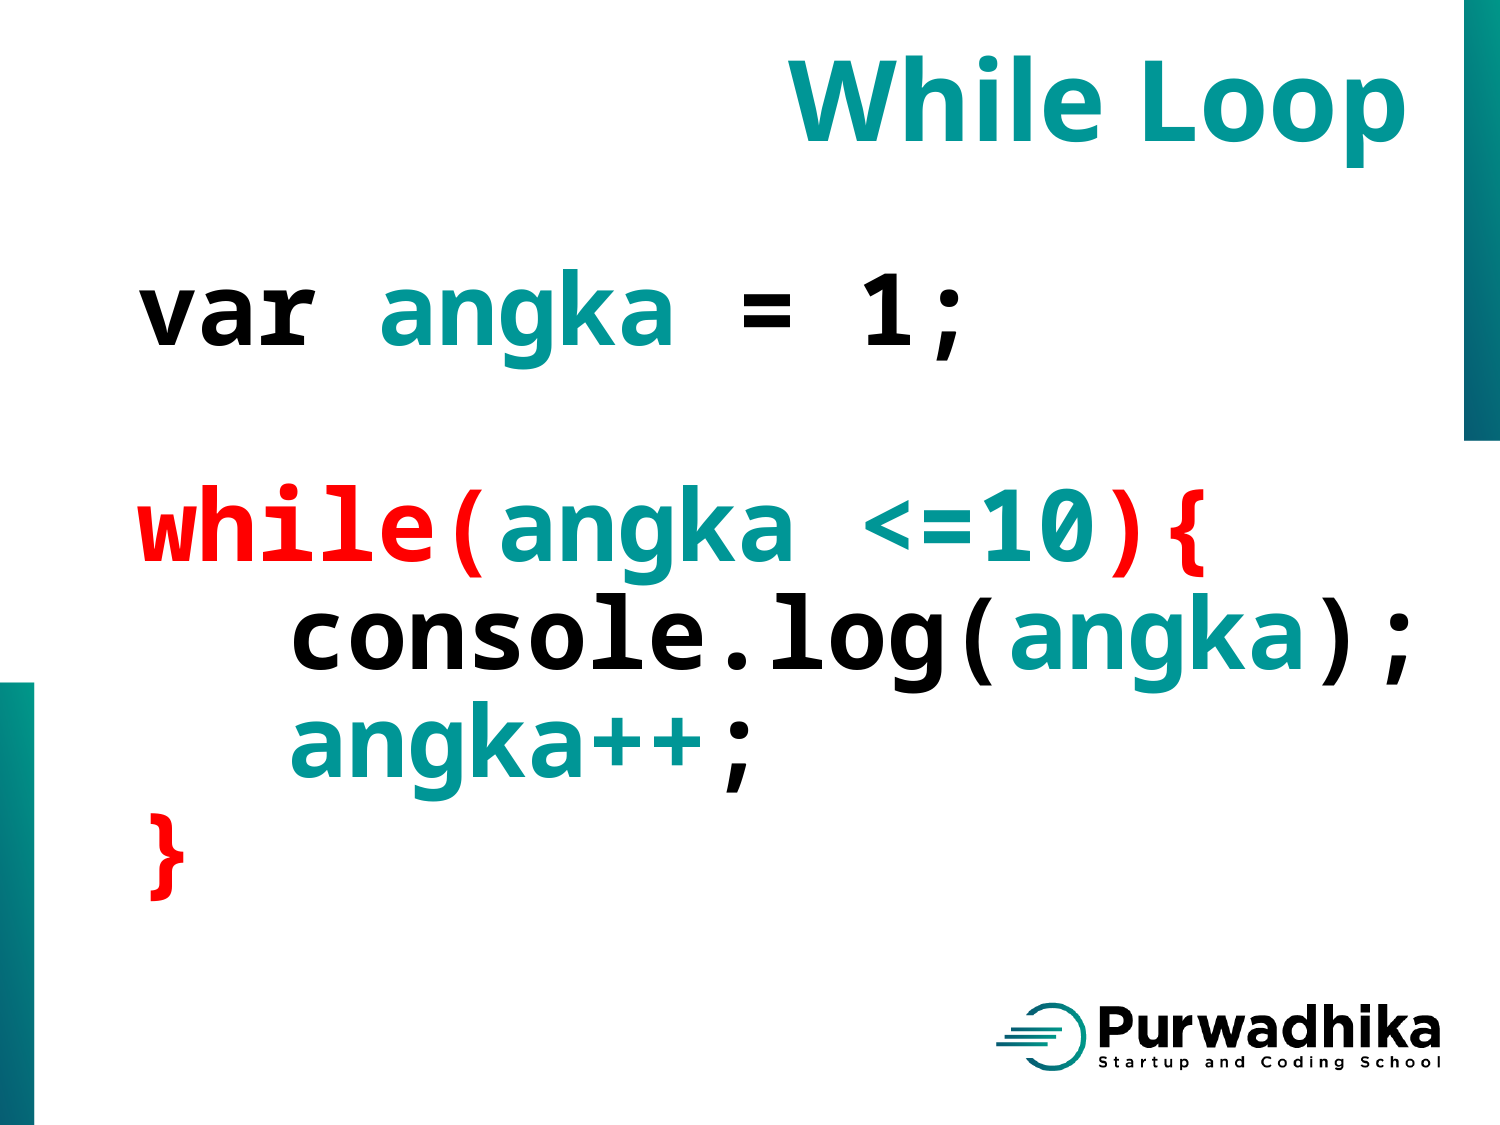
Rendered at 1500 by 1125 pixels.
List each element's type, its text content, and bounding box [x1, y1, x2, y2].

picture [0, 0, 1500, 1125]
text_box While Loop [654, 10, 1425, 67]
text_box var angka = 1; while(angka <=10){ console.log(angka); angka++; } [122, 67, 1500, 1100]
